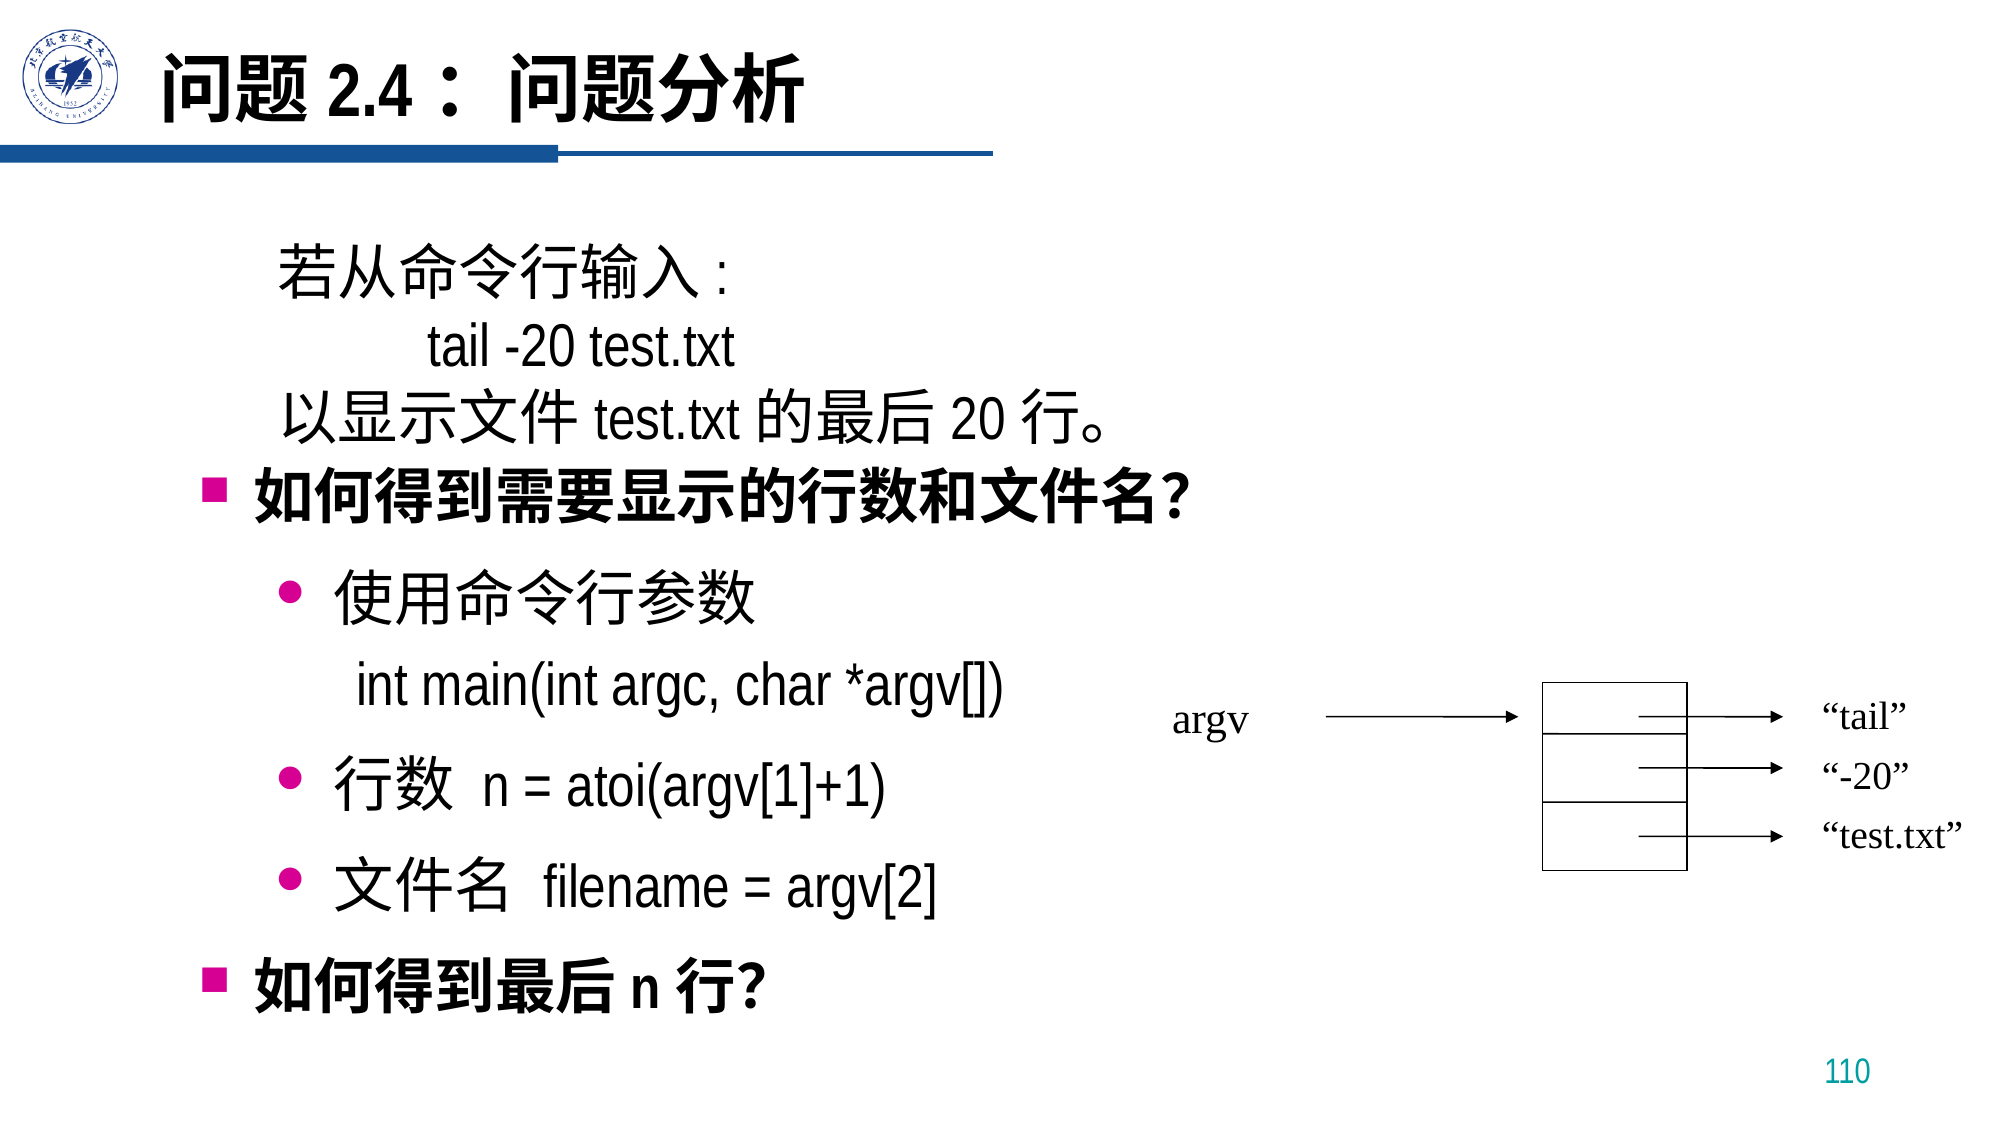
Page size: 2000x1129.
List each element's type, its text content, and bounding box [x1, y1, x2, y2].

picture [16, 23, 124, 130]
title 问题2.4：问题分析 [141, 25, 1933, 164]
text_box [1157, 682, 2000, 871]
text_box 若从命令行输入: tail -20 test.txt 以显示文件test.txt的最后20行。 [259, 224, 1126, 460]
list 如何得到需要显示的行数和文件名？ 使用命令行参数 int main(int argc, char *argv[]) 行数 n = atoi(argv[1]+1) 文件名 filename = argv[2] 如何得到最后n行？ [180, 457, 1736, 1000]
slide_number 110 [1471, 1024, 1889, 1101]
